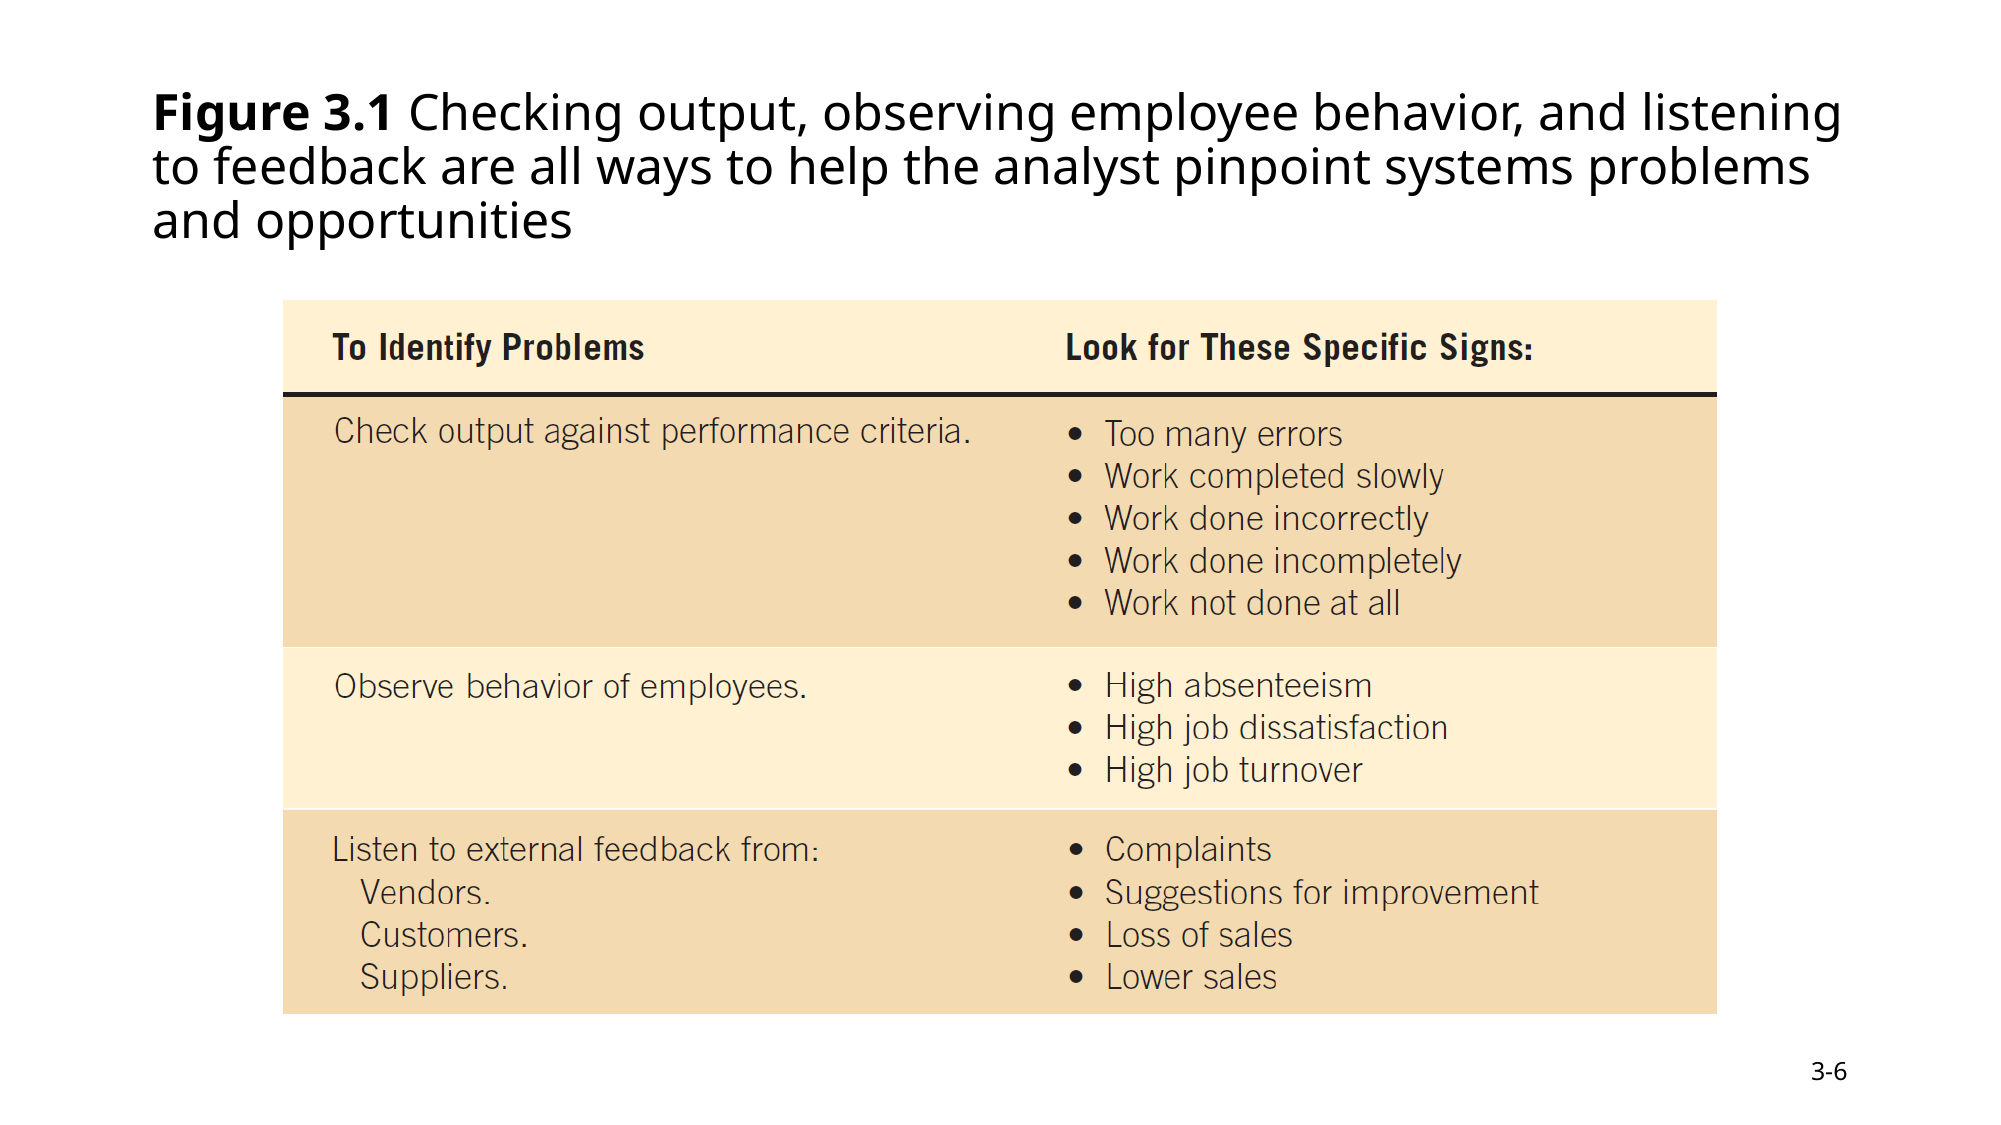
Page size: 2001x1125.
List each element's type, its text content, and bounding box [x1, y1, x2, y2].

title Figure 3.1 Checking output, observing employee behavior, and listening to feedback are all ways to help the analyst pinpoint systems problems and opportunities [137, 59, 1863, 278]
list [283, 299, 1717, 1014]
slide_number 3-6 [1412, 1042, 1863, 1103]
